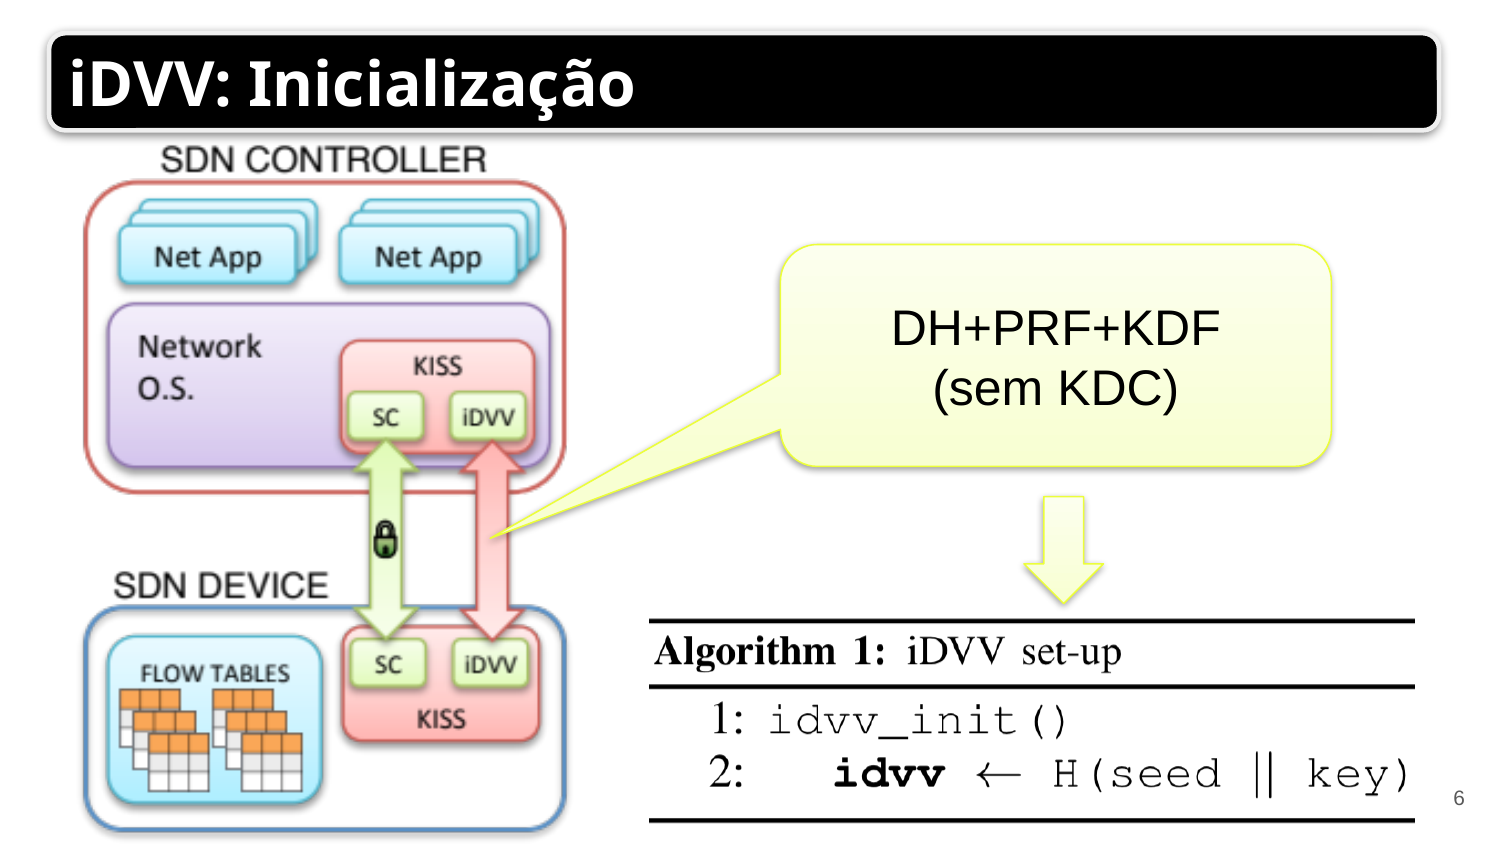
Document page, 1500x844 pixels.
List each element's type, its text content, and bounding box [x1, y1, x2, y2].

text_box [1023, 495, 1105, 605]
picture [73, 124, 574, 844]
text_box DH+PRF+KDF (sem KDC) [578, 243, 1333, 507]
text_box iDVV: Inicialização [49, 33, 1440, 131]
slide_number 6 [1419, 764, 1480, 830]
picture [648, 610, 1415, 830]
